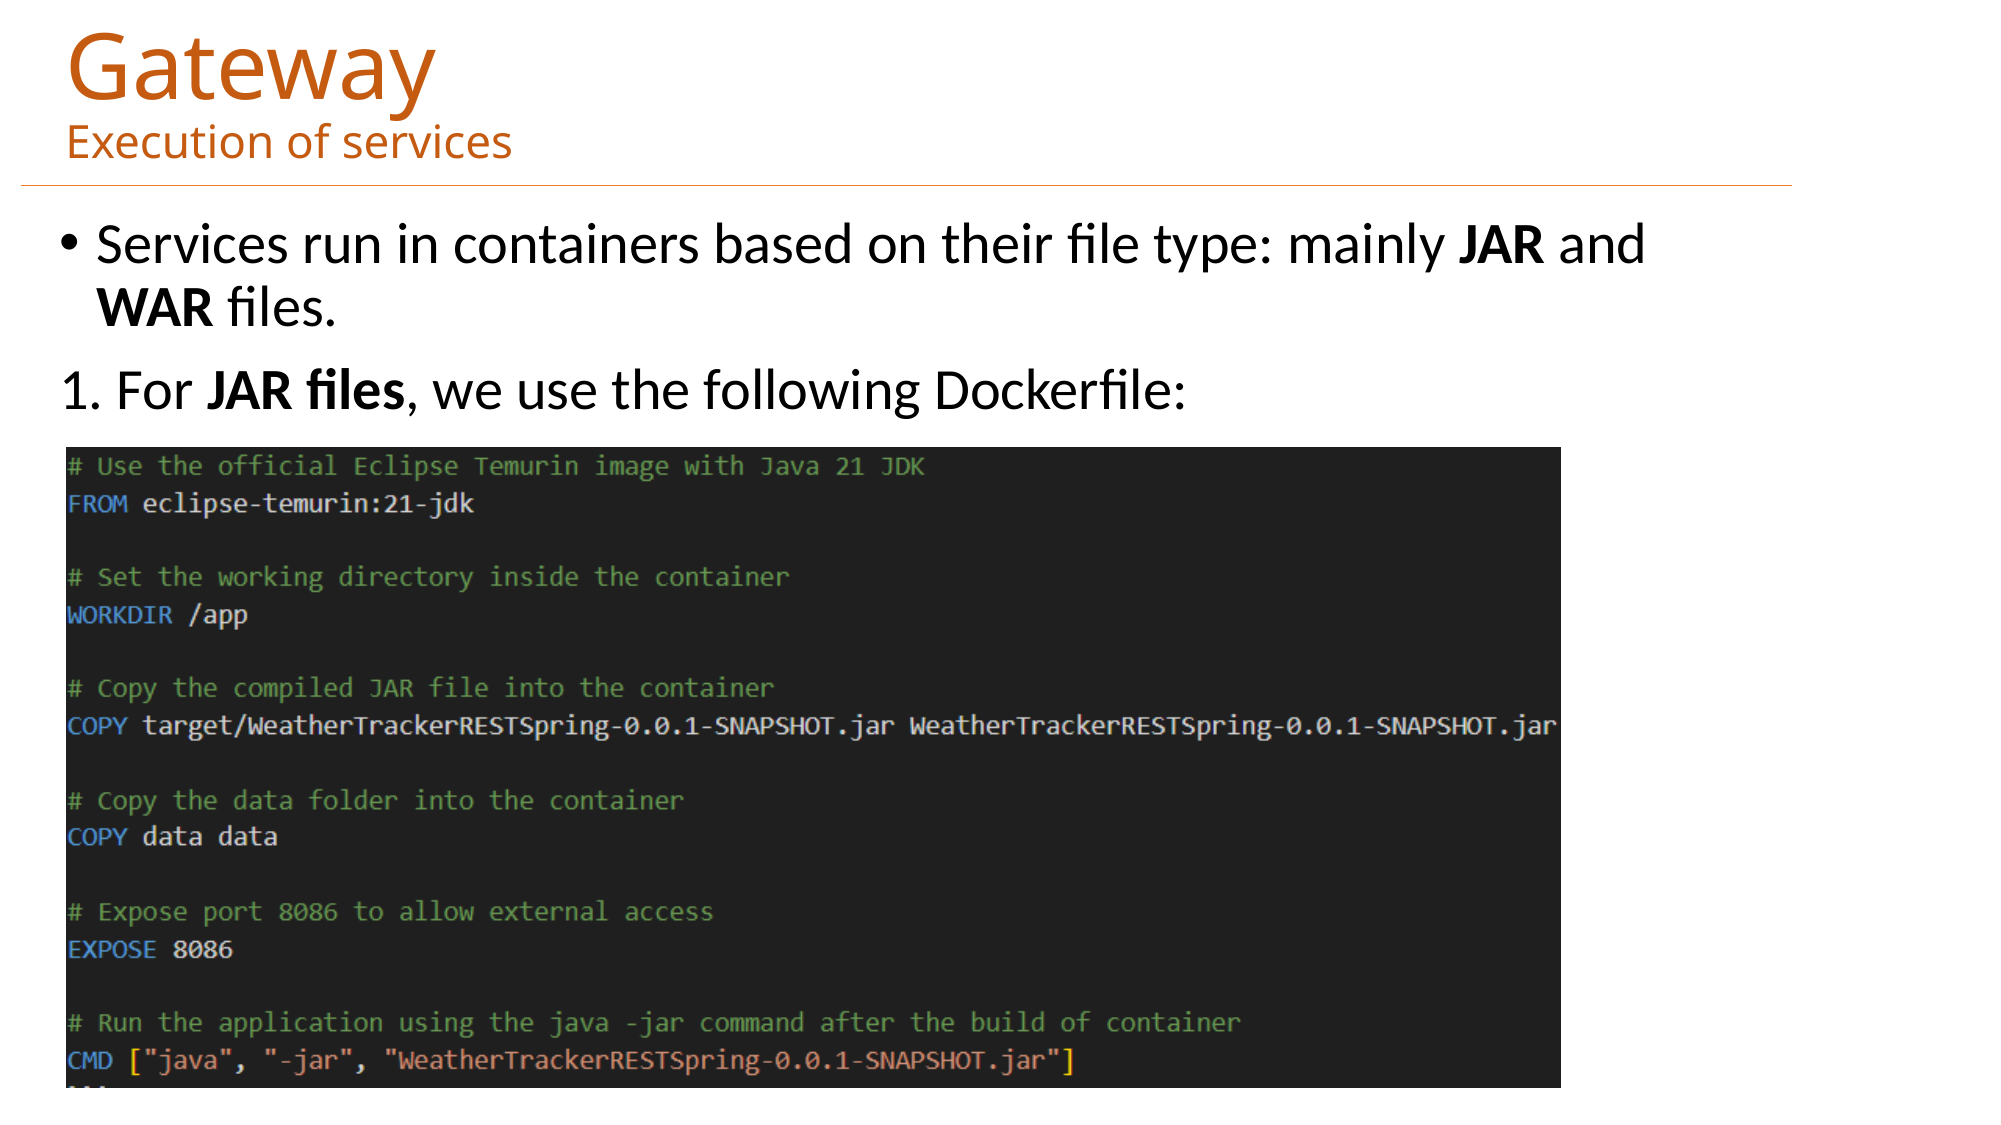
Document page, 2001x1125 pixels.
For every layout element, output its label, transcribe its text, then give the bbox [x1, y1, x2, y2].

picture [66, 447, 1561, 1088]
list Services run in containers based on their file type: mainly JAR and WAR files. 1. For JAR files, we use the following Dockerfile: [44, 205, 1770, 920]
text_box Gateway Execution of services [50, 4, 1776, 184]
